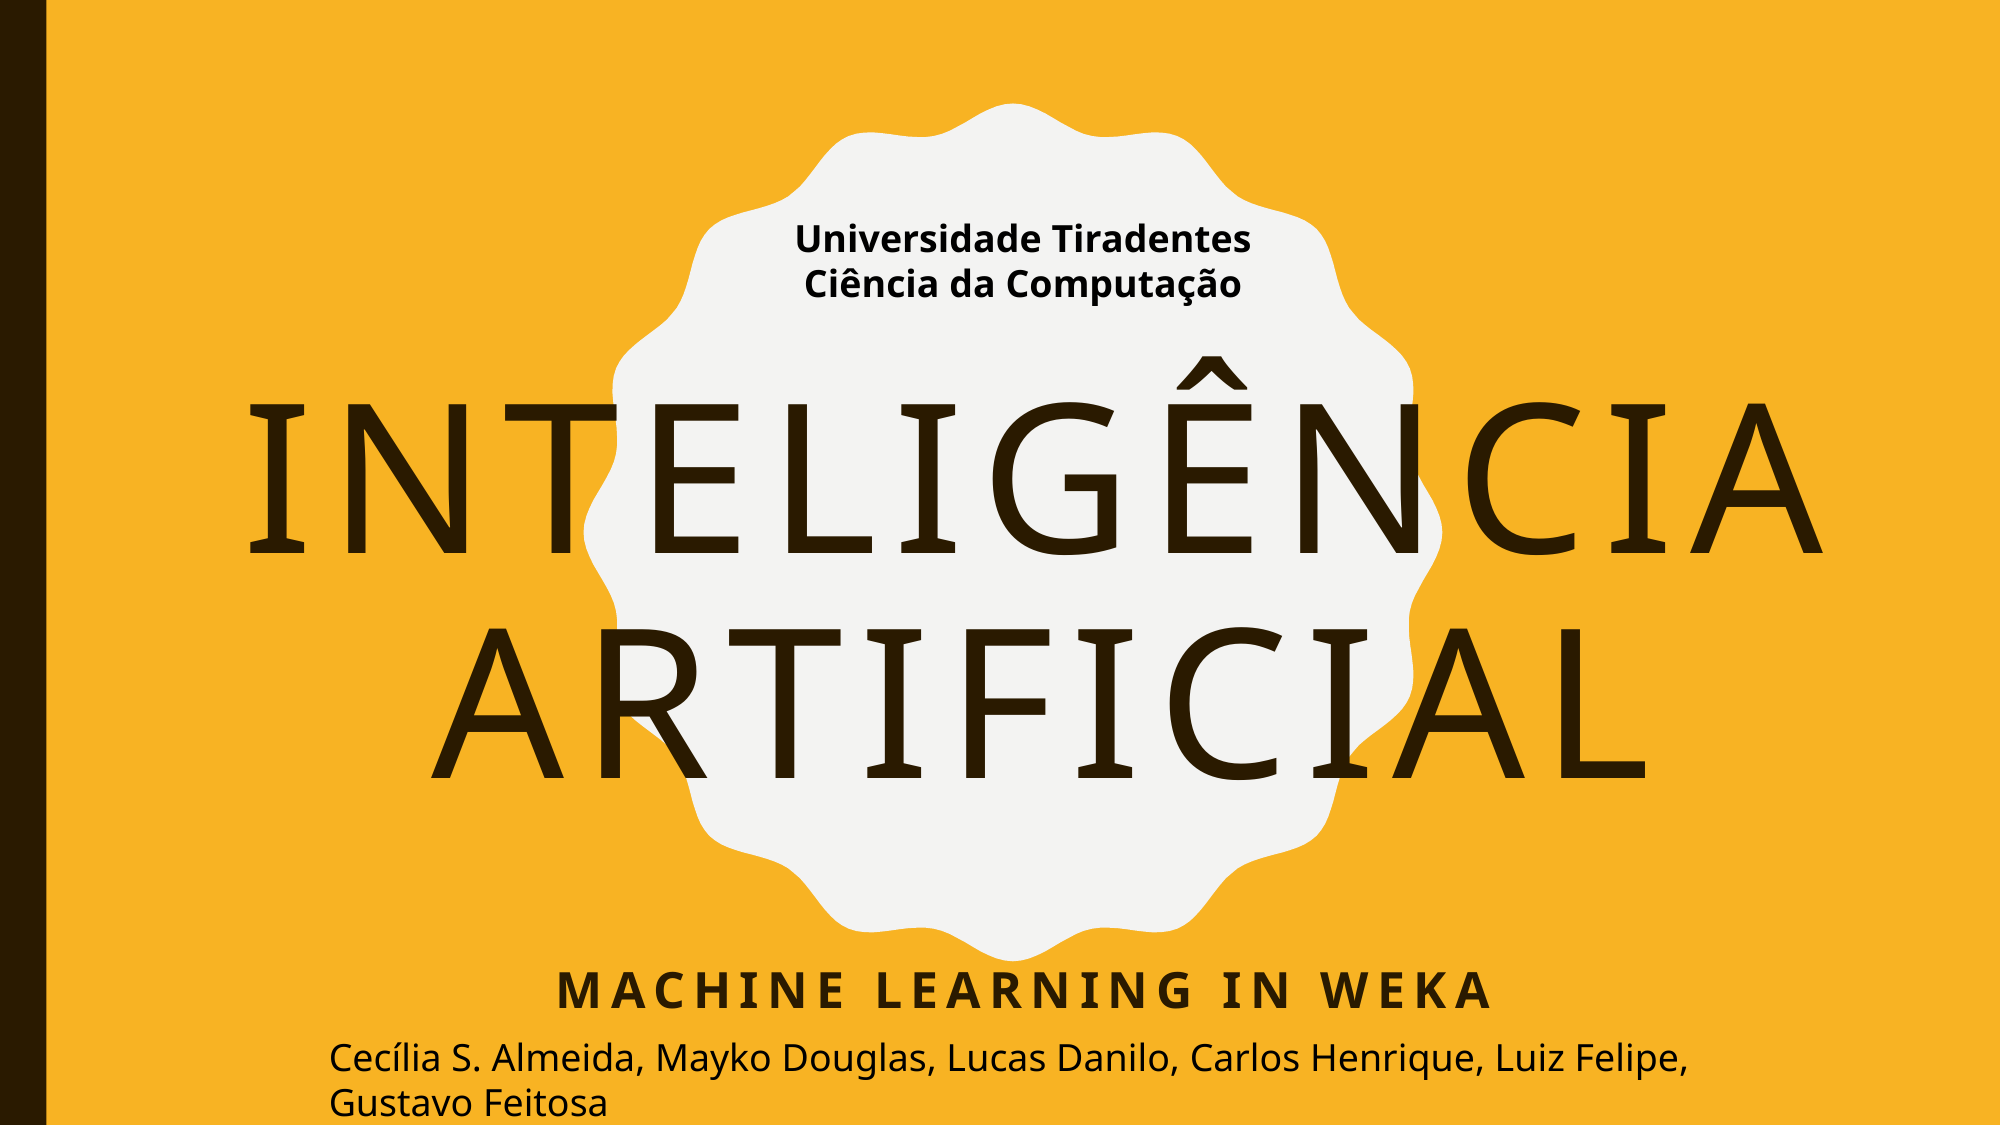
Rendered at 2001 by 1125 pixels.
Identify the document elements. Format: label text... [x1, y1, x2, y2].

text_box Universidade Tiradentes Ciência da Computação [779, 207, 1267, 313]
text_box Cecília S. Almeida, Mayko Douglas, Lucas Danilo, Carlos Henrique, Luiz Felipe, Gustavo Feitosa [314, 1026, 1771, 1125]
title Inteligência artificial [195, 238, 1889, 960]
subtitle Machine Learning in weka [363, 951, 1684, 1026]
